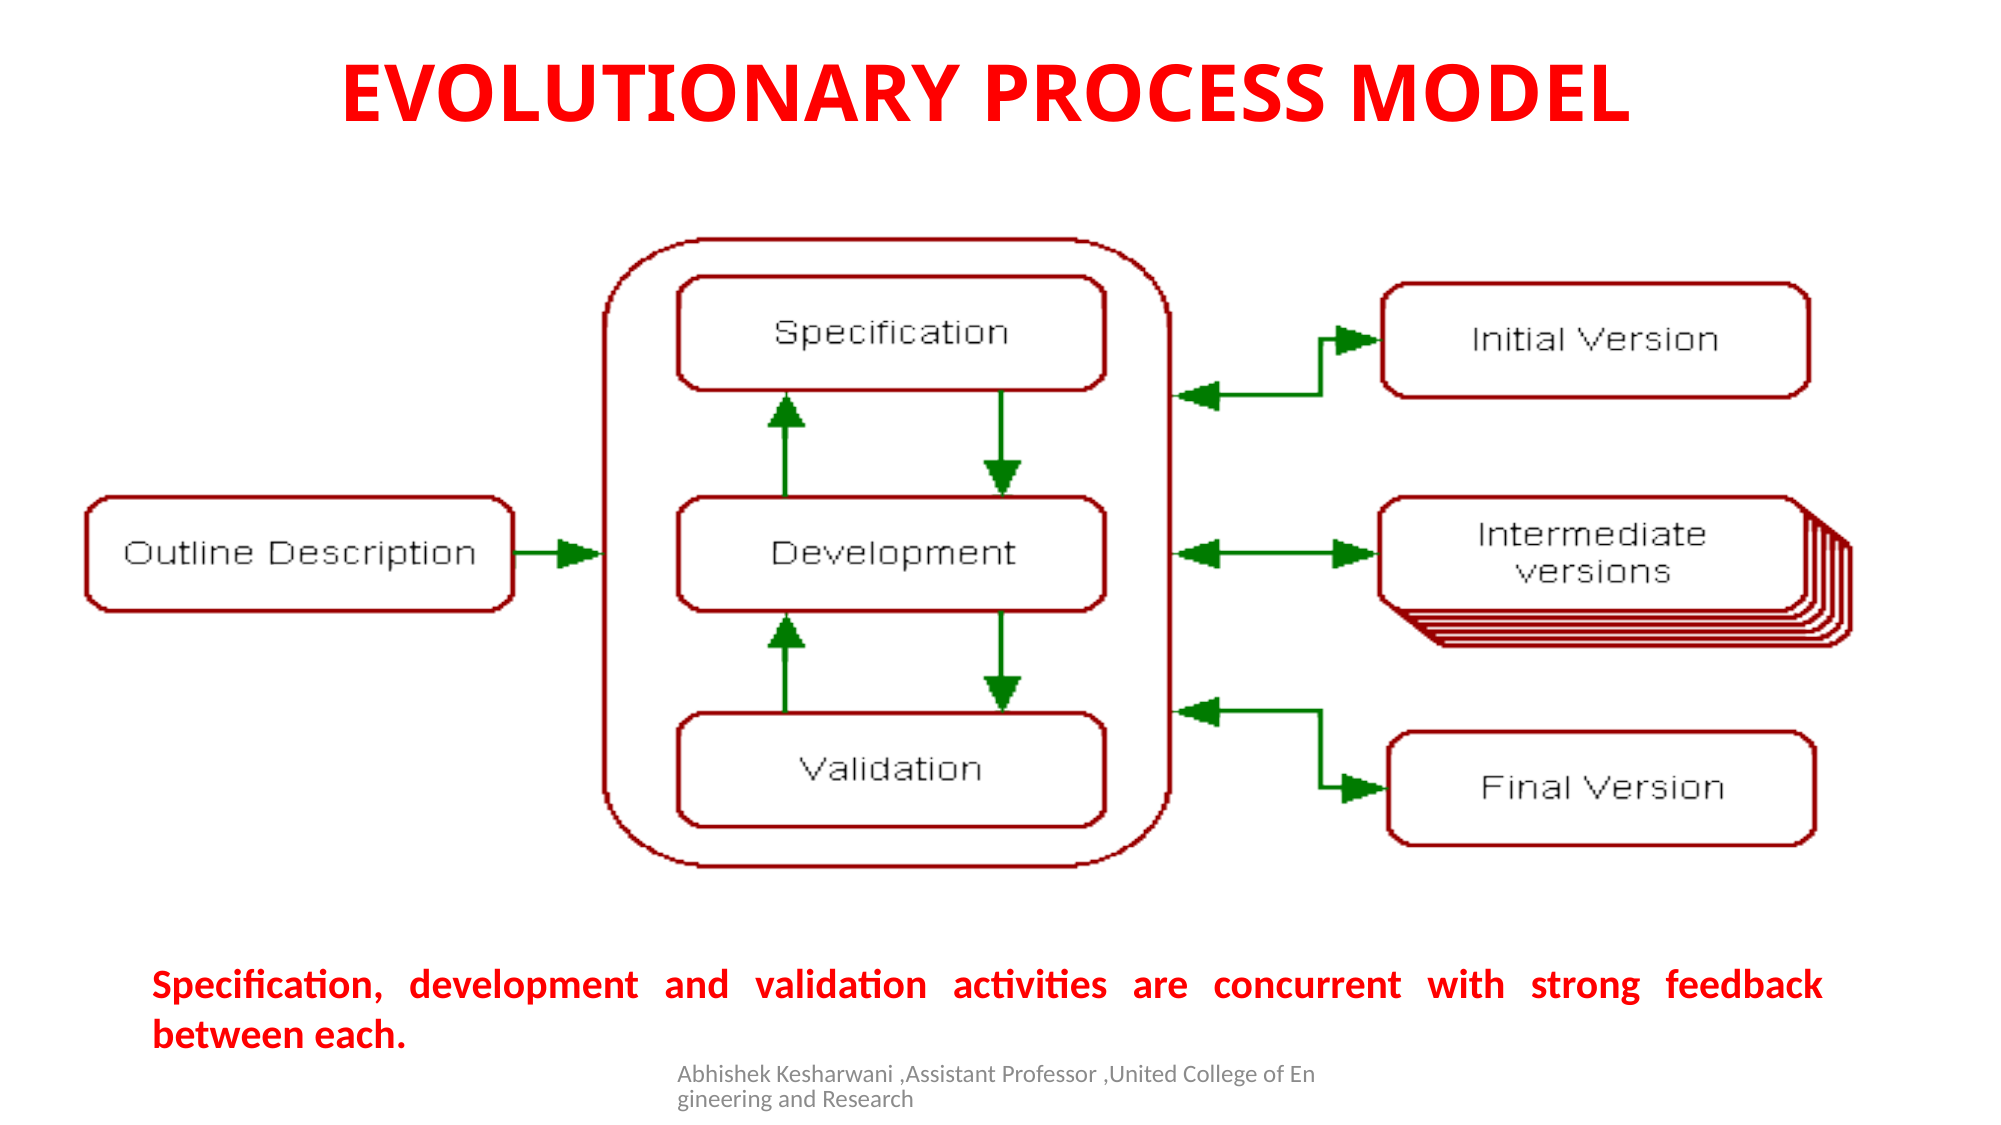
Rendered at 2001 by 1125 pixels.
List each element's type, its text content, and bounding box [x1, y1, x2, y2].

text_box Specification, development and validation activities are concurrent with strong feedback between each. [137, 949, 1839, 1065]
title EVOLUTIONARY PROCESS MODEL [324, 45, 1675, 198]
picture [64, 198, 1863, 904]
footer Abhishek Kesharwani ,Assistant Professor ,United College of Engineering and Research [662, 1042, 1338, 1103]
